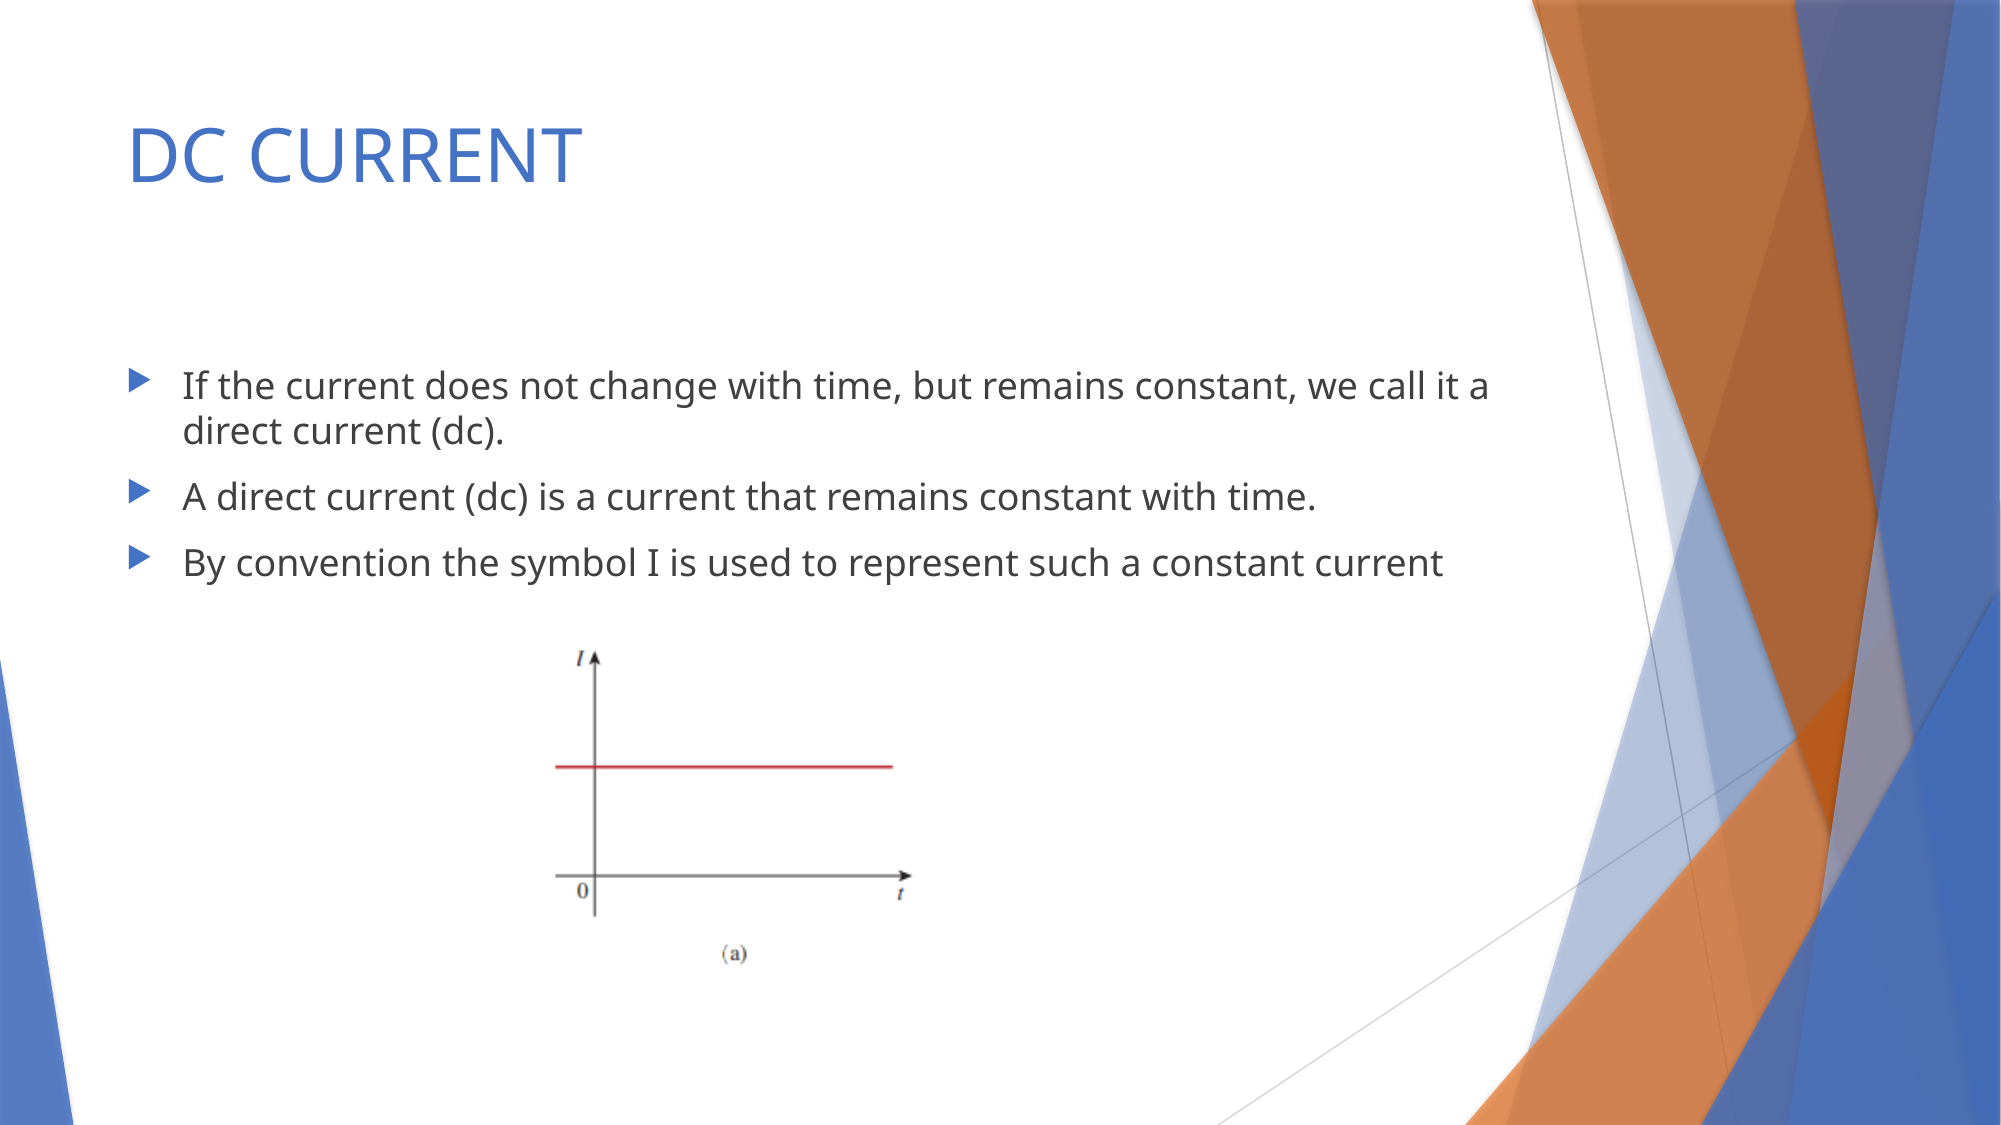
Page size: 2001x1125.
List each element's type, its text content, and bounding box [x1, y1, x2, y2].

picture [516, 637, 952, 977]
list If the current does not change with time, but remains constant, we call it a direct current (dc). A direct current (dc) is a current that remains constant with time. By convention the symbol I is used to represent such a constant current [111, 354, 1522, 992]
title DC CURRENT [111, 99, 1522, 317]
